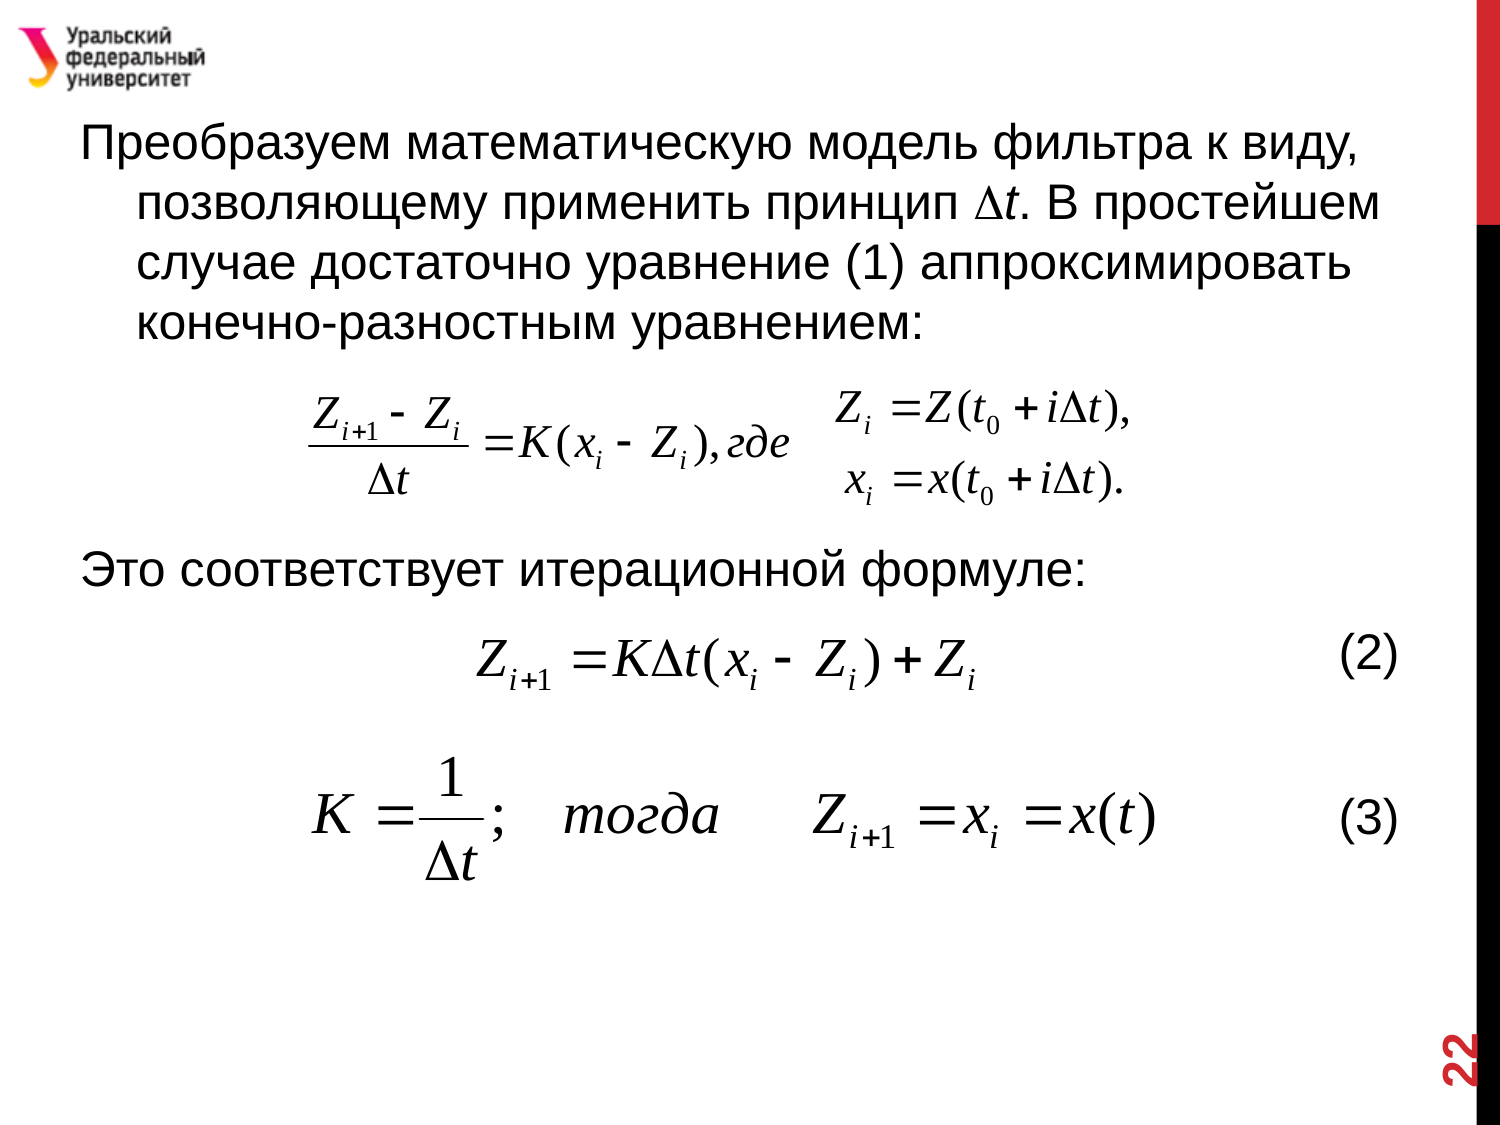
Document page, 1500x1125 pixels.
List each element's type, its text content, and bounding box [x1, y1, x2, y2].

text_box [465, 620, 988, 705]
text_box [300, 739, 1171, 894]
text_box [300, 375, 1141, 518]
list Преобразуем математическую модель фильтра к виду, позволяющему применить принцип t. В простейшем случае достаточно уравнение (1) аппроксимировать конечно-разностным уравнением: Это соответствует итерационной формуле: (2) (3) [64, 101, 1415, 1094]
slide_number 22 [1427, 887, 1488, 1104]
picture [0, 1, 211, 105]
